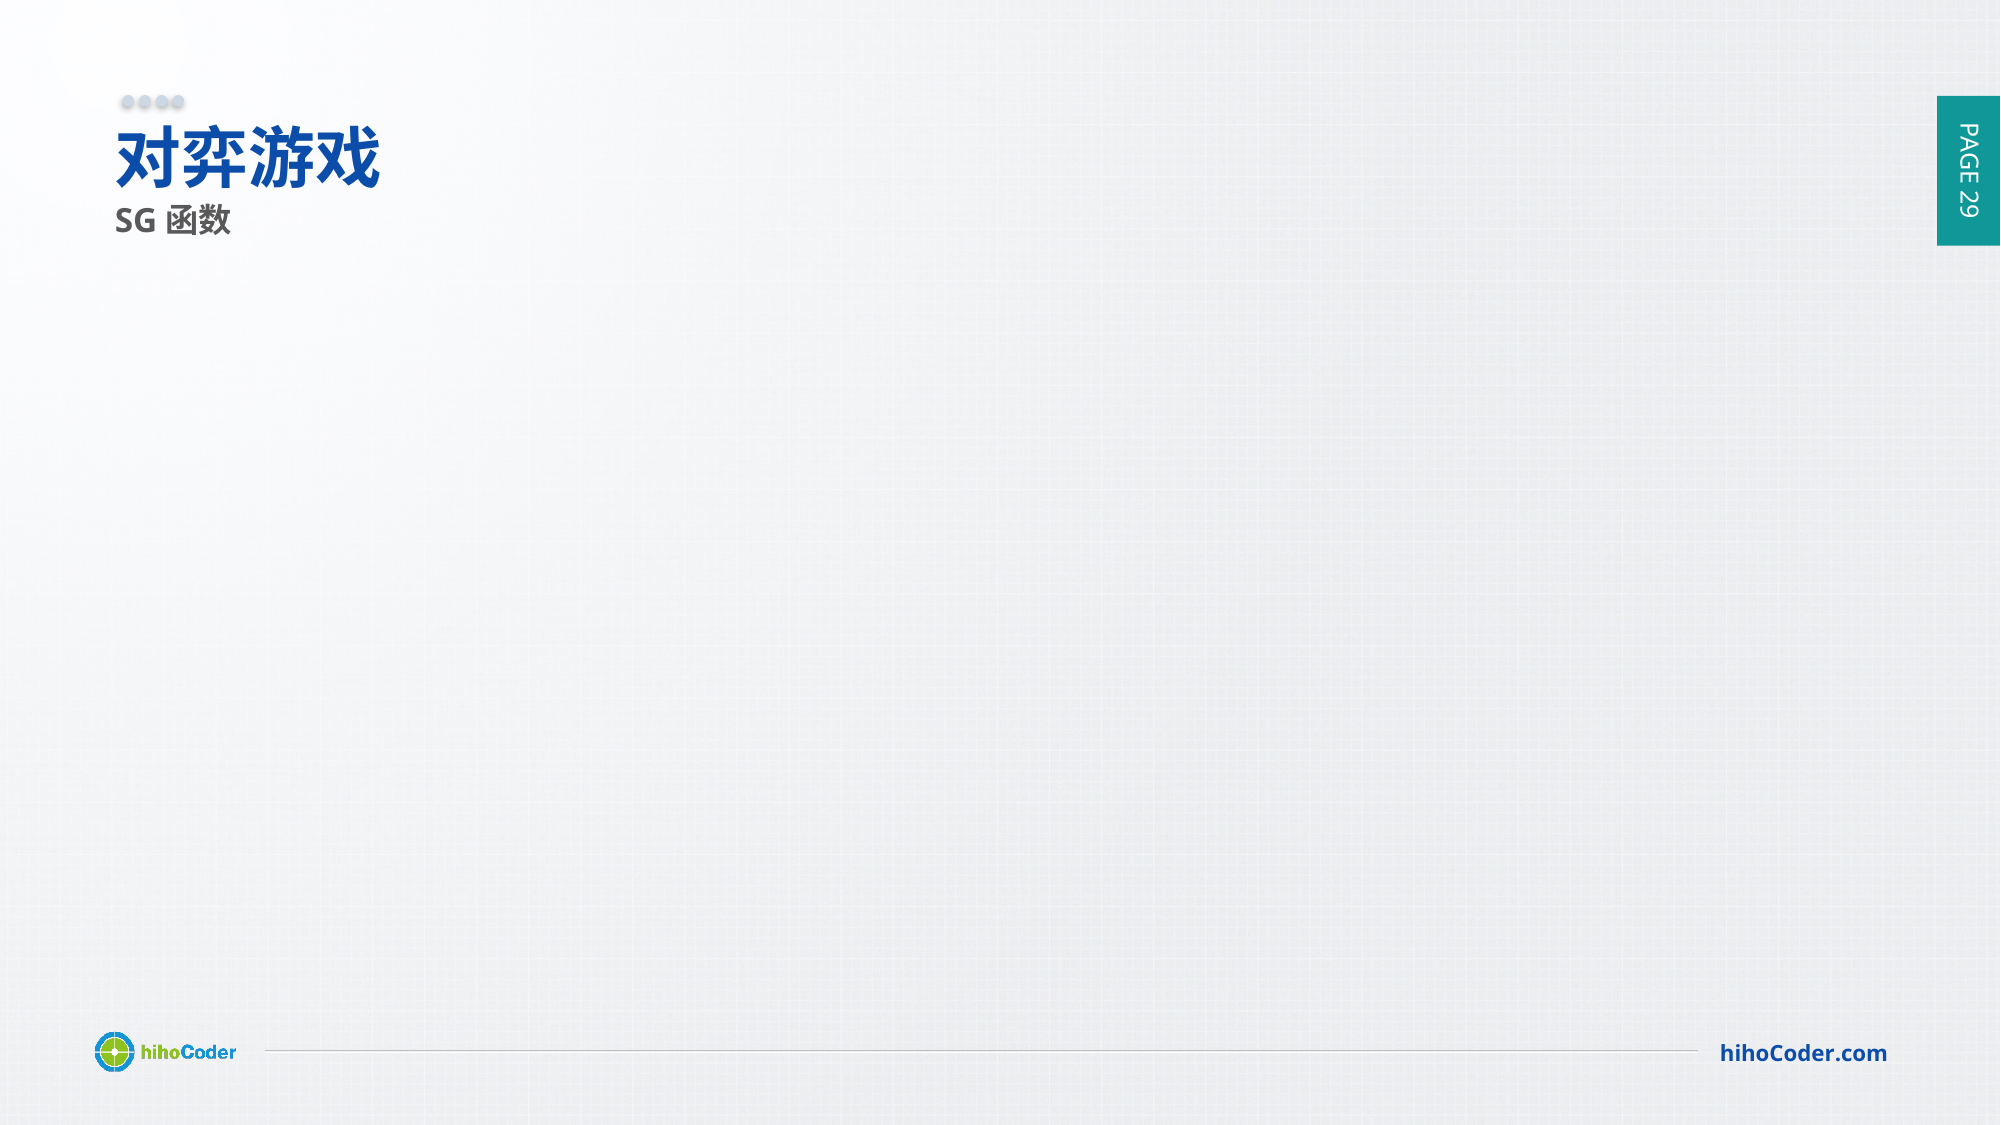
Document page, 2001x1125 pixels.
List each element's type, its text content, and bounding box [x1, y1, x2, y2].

list SG函数 [99, 191, 1200, 263]
title 对弈游戏 [99, 62, 1900, 250]
picture [0, 0, 2000, 1125]
